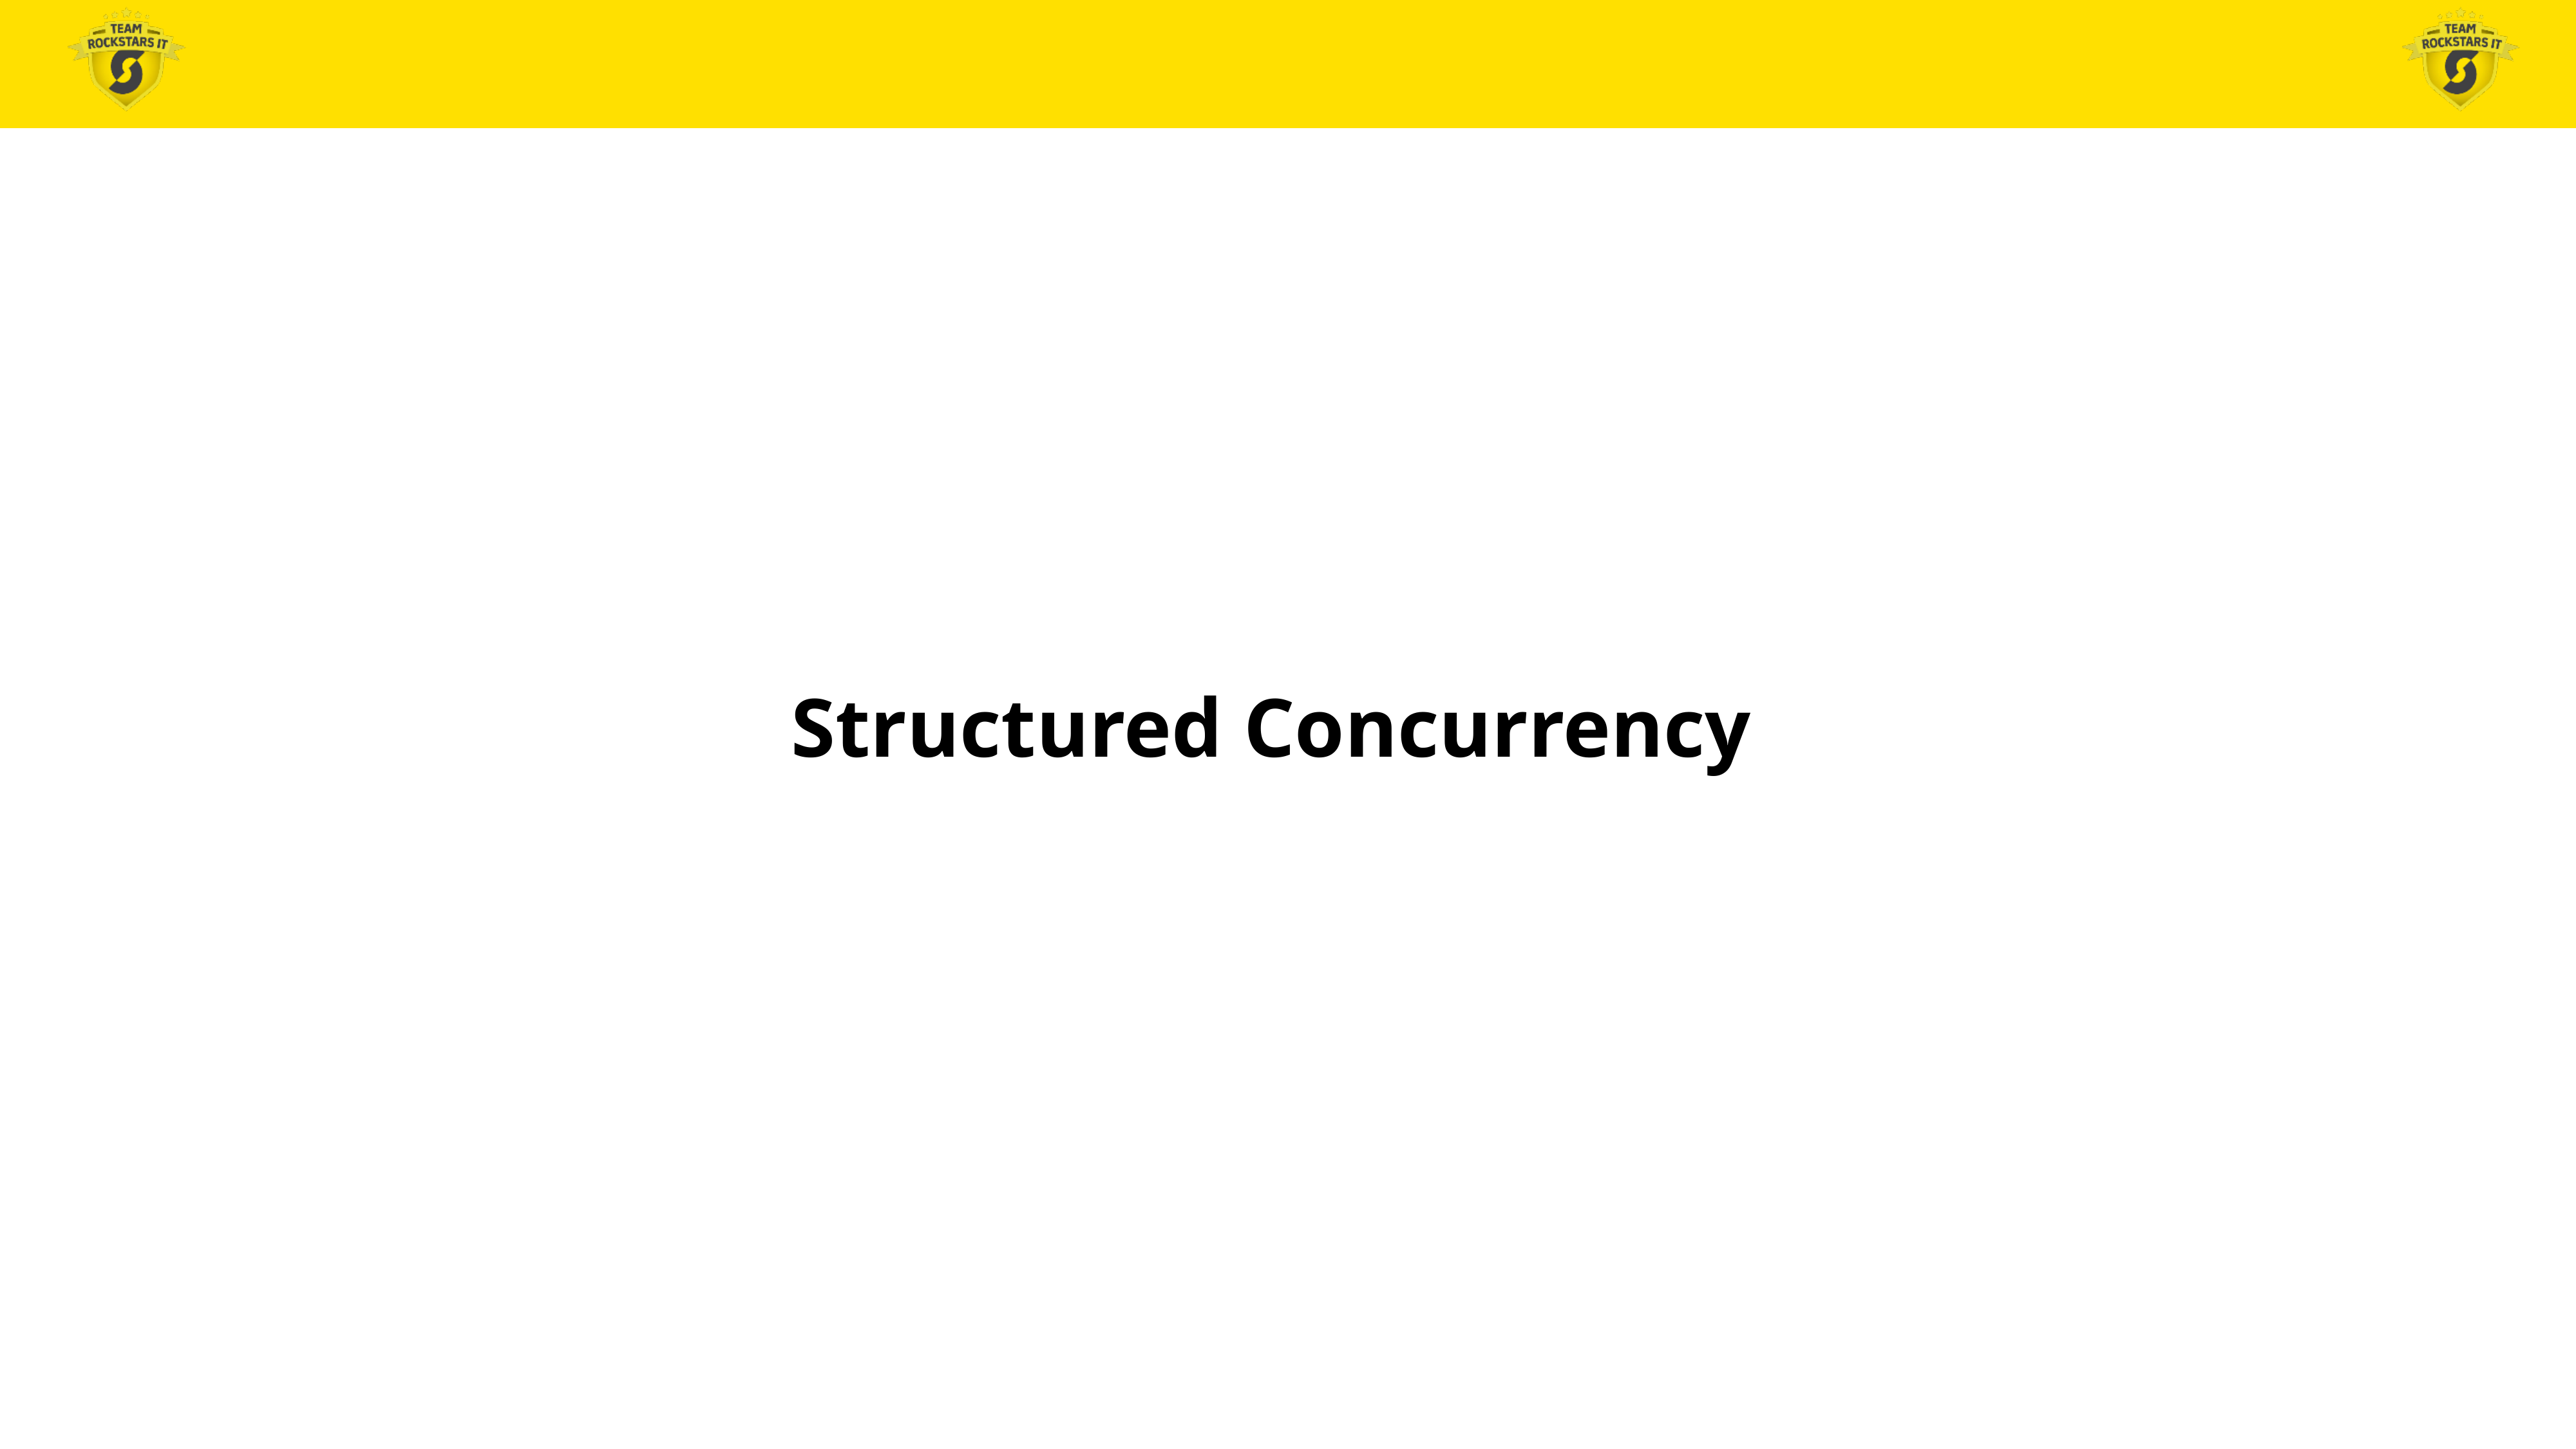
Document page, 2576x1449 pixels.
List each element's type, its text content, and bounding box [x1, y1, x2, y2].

picture [57, 0, 196, 128]
text_box Structured Concurrency [77, 670, 2467, 779]
picture [2392, 0, 2530, 128]
